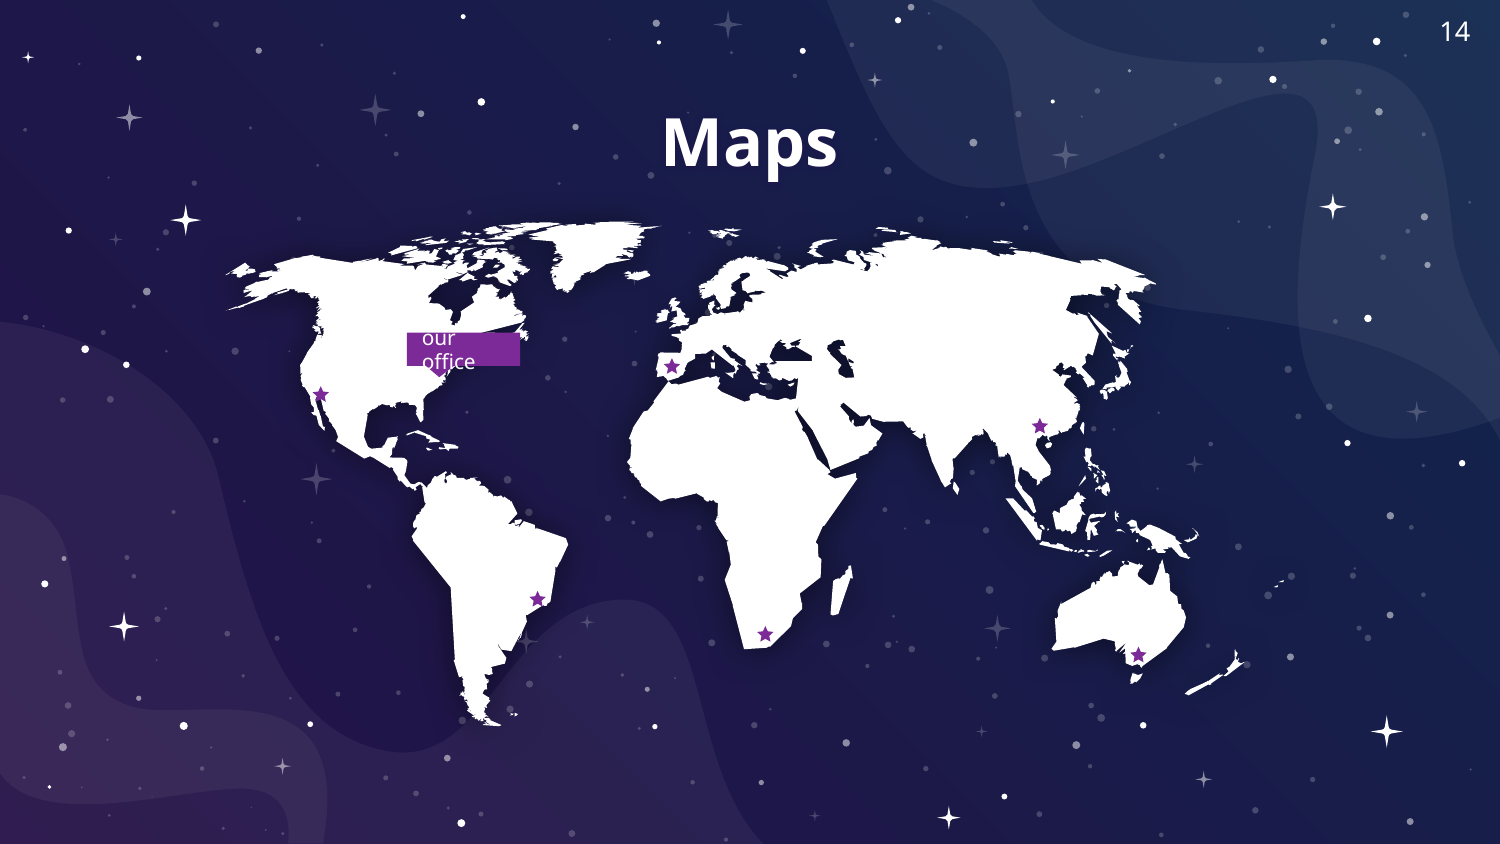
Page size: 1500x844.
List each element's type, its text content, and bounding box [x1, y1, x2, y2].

text_box [663, 358, 681, 374]
text_box [471, 221, 662, 293]
text_box [875, 226, 898, 233]
text_box [225, 245, 569, 727]
text_box [529, 590, 546, 607]
text_box [460, 231, 472, 236]
text_box [899, 231, 912, 235]
text_box [1031, 417, 1049, 434]
text_box [757, 625, 774, 642]
title Maps [215, 78, 1285, 181]
text_box [454, 239, 474, 245]
text_box [411, 236, 450, 246]
text_box [708, 228, 743, 239]
text_box [1129, 673, 1143, 684]
text_box [312, 386, 329, 402]
text_box [1130, 646, 1147, 663]
slide_number 14 [1410, 0, 1500, 65]
text_box our office [406, 332, 521, 378]
text_box [1051, 559, 1187, 668]
text_box [1184, 649, 1246, 696]
text_box [1126, 519, 1191, 560]
text_box [1183, 527, 1200, 543]
text_box [626, 235, 1157, 650]
